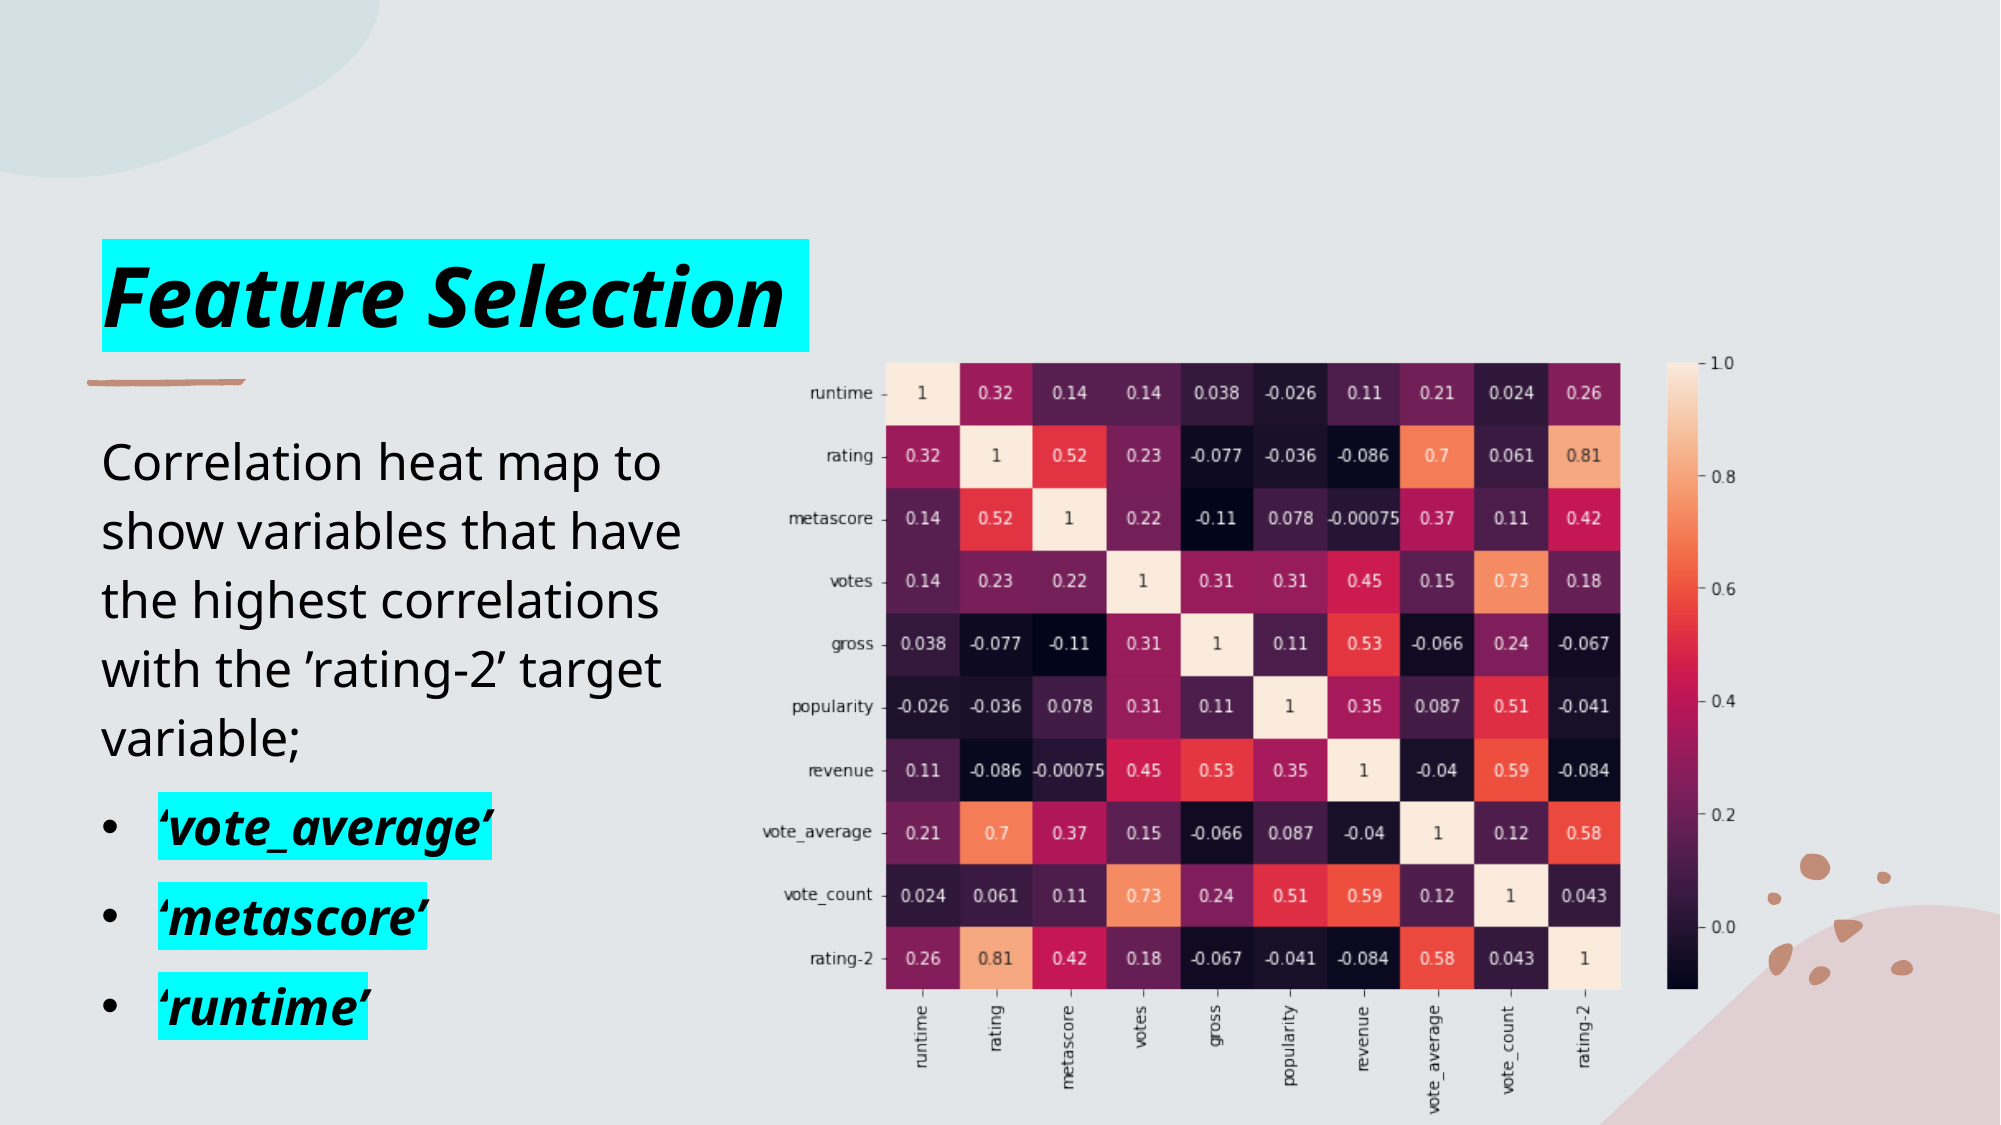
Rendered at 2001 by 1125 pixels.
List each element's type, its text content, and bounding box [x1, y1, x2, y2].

text_box Feature Selection [86, 145, 1449, 352]
list Correlation heat map to show variables that have the highest correlations with the ’rating-2’ target variable; ‘vote_average’ ‘metascore’ ‘runtime’ [86, 413, 699, 996]
picture [750, 345, 1748, 1125]
